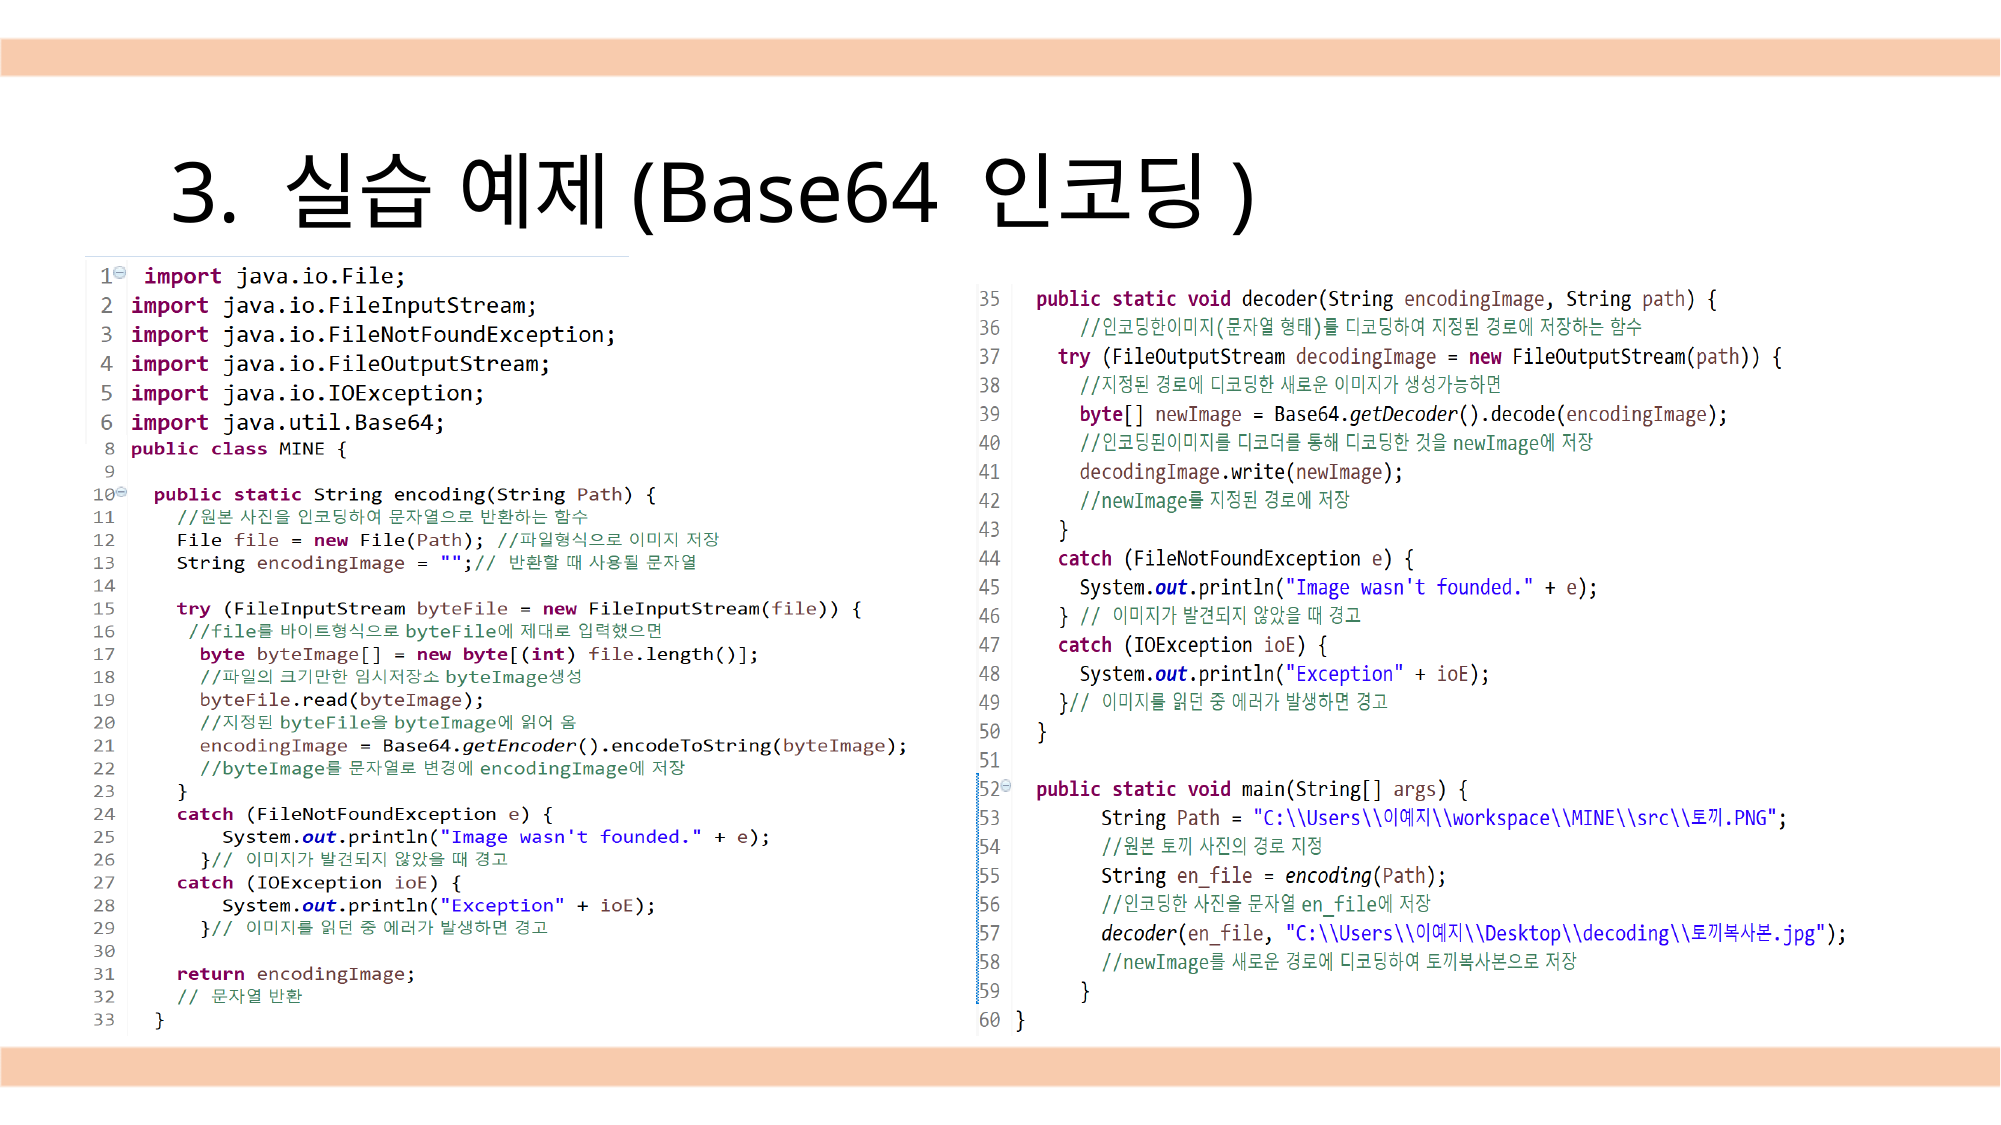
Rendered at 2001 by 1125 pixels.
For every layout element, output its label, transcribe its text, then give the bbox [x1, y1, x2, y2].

picture [0, 0, 2001, 1125]
text_box 3. 실습 예제(Base64 인코딩) [155, 131, 1297, 247]
